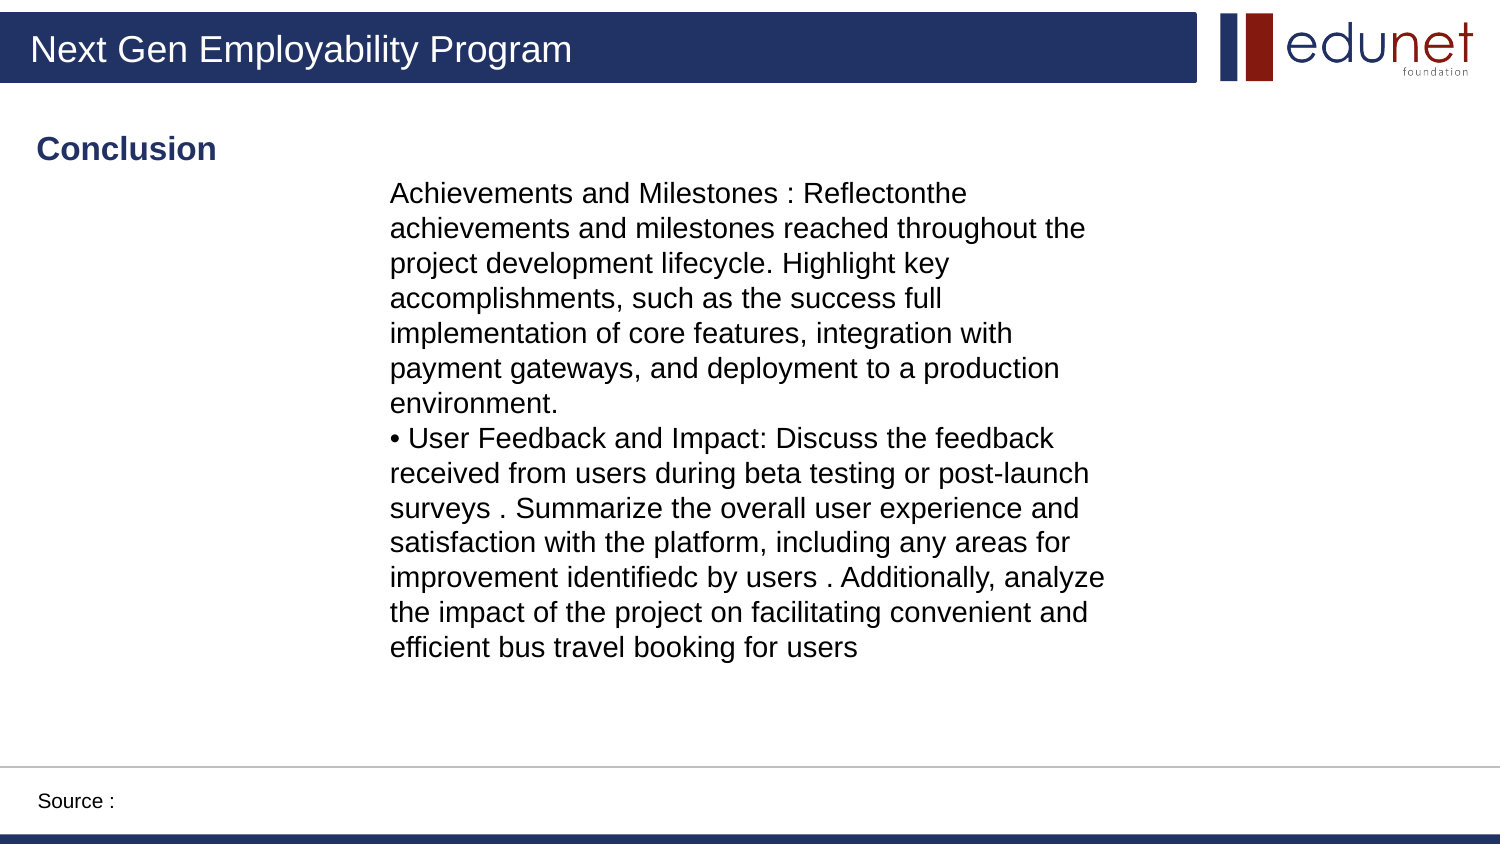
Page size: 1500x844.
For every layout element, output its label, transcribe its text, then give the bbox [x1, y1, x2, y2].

picture [1279, 14, 1482, 83]
text_box Source : [22, 776, 139, 826]
text_box Achievements and Milestones : Reflectonthe achievements and milestones reached throughout the project development lifecycle. Highlight key accomplishments, such as the success full implementation of core features, integration with payment gateways, and deployment to a production environment. • User Feedback and Impact: Discuss the feedback received from users during beta testing or post-launch surveys . Summarize the overall user experience and satisfaction with the platform, including any areas for improvement identifiedc by users . Additionally, analyze the impact of the project on facilitating convenient and efficient bus travel booking for users [374, 166, 1125, 671]
title Conclusion [21, 111, 504, 165]
